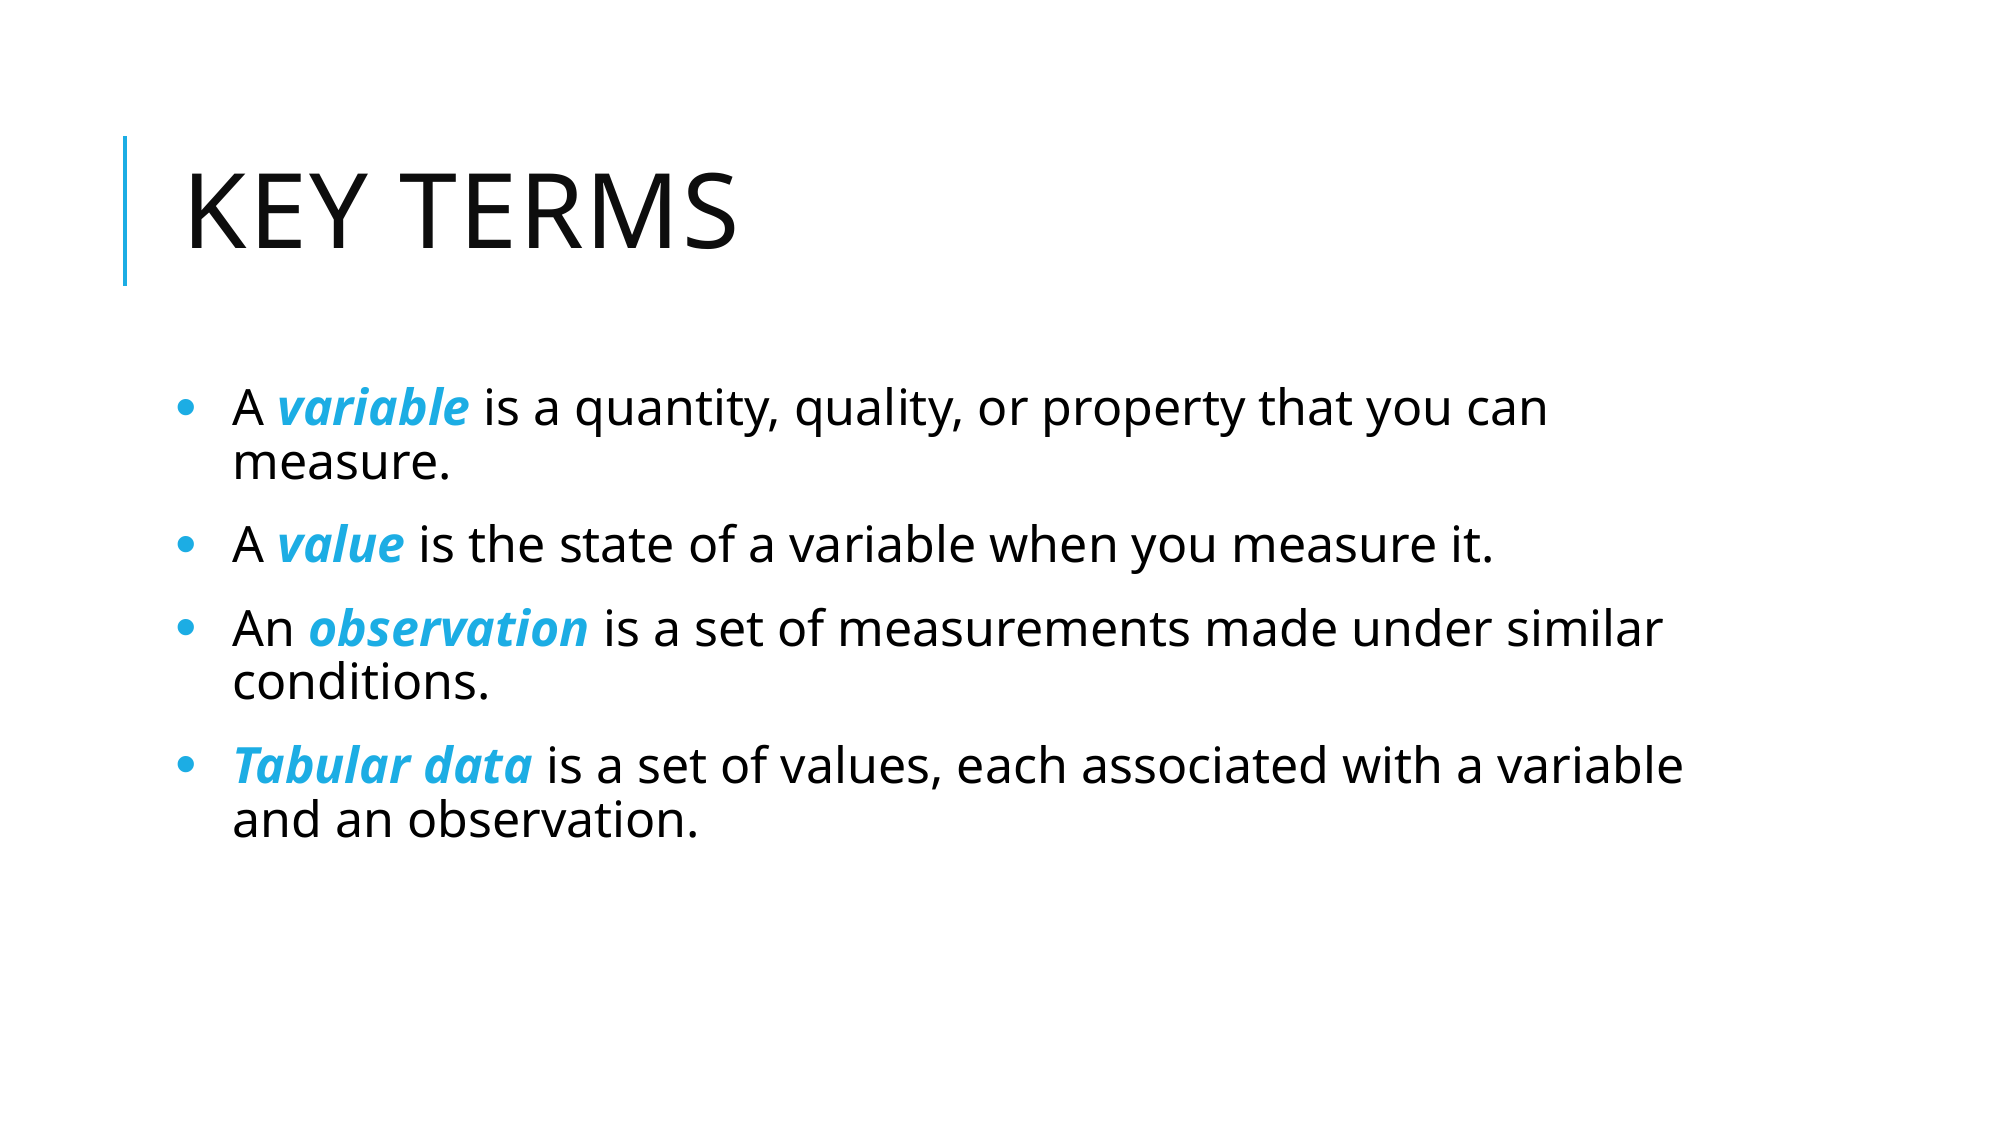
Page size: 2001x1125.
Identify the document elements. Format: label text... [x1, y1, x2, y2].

title Key terms [168, 96, 1763, 342]
list A variable is a quantity, quality, or property that you can measure. A value is the state of a variable when you measure it. An observation is a set of measurements made under similar conditions. Tabular data is a set of values, each associated with a variable and an observation. [168, 375, 1763, 1035]
